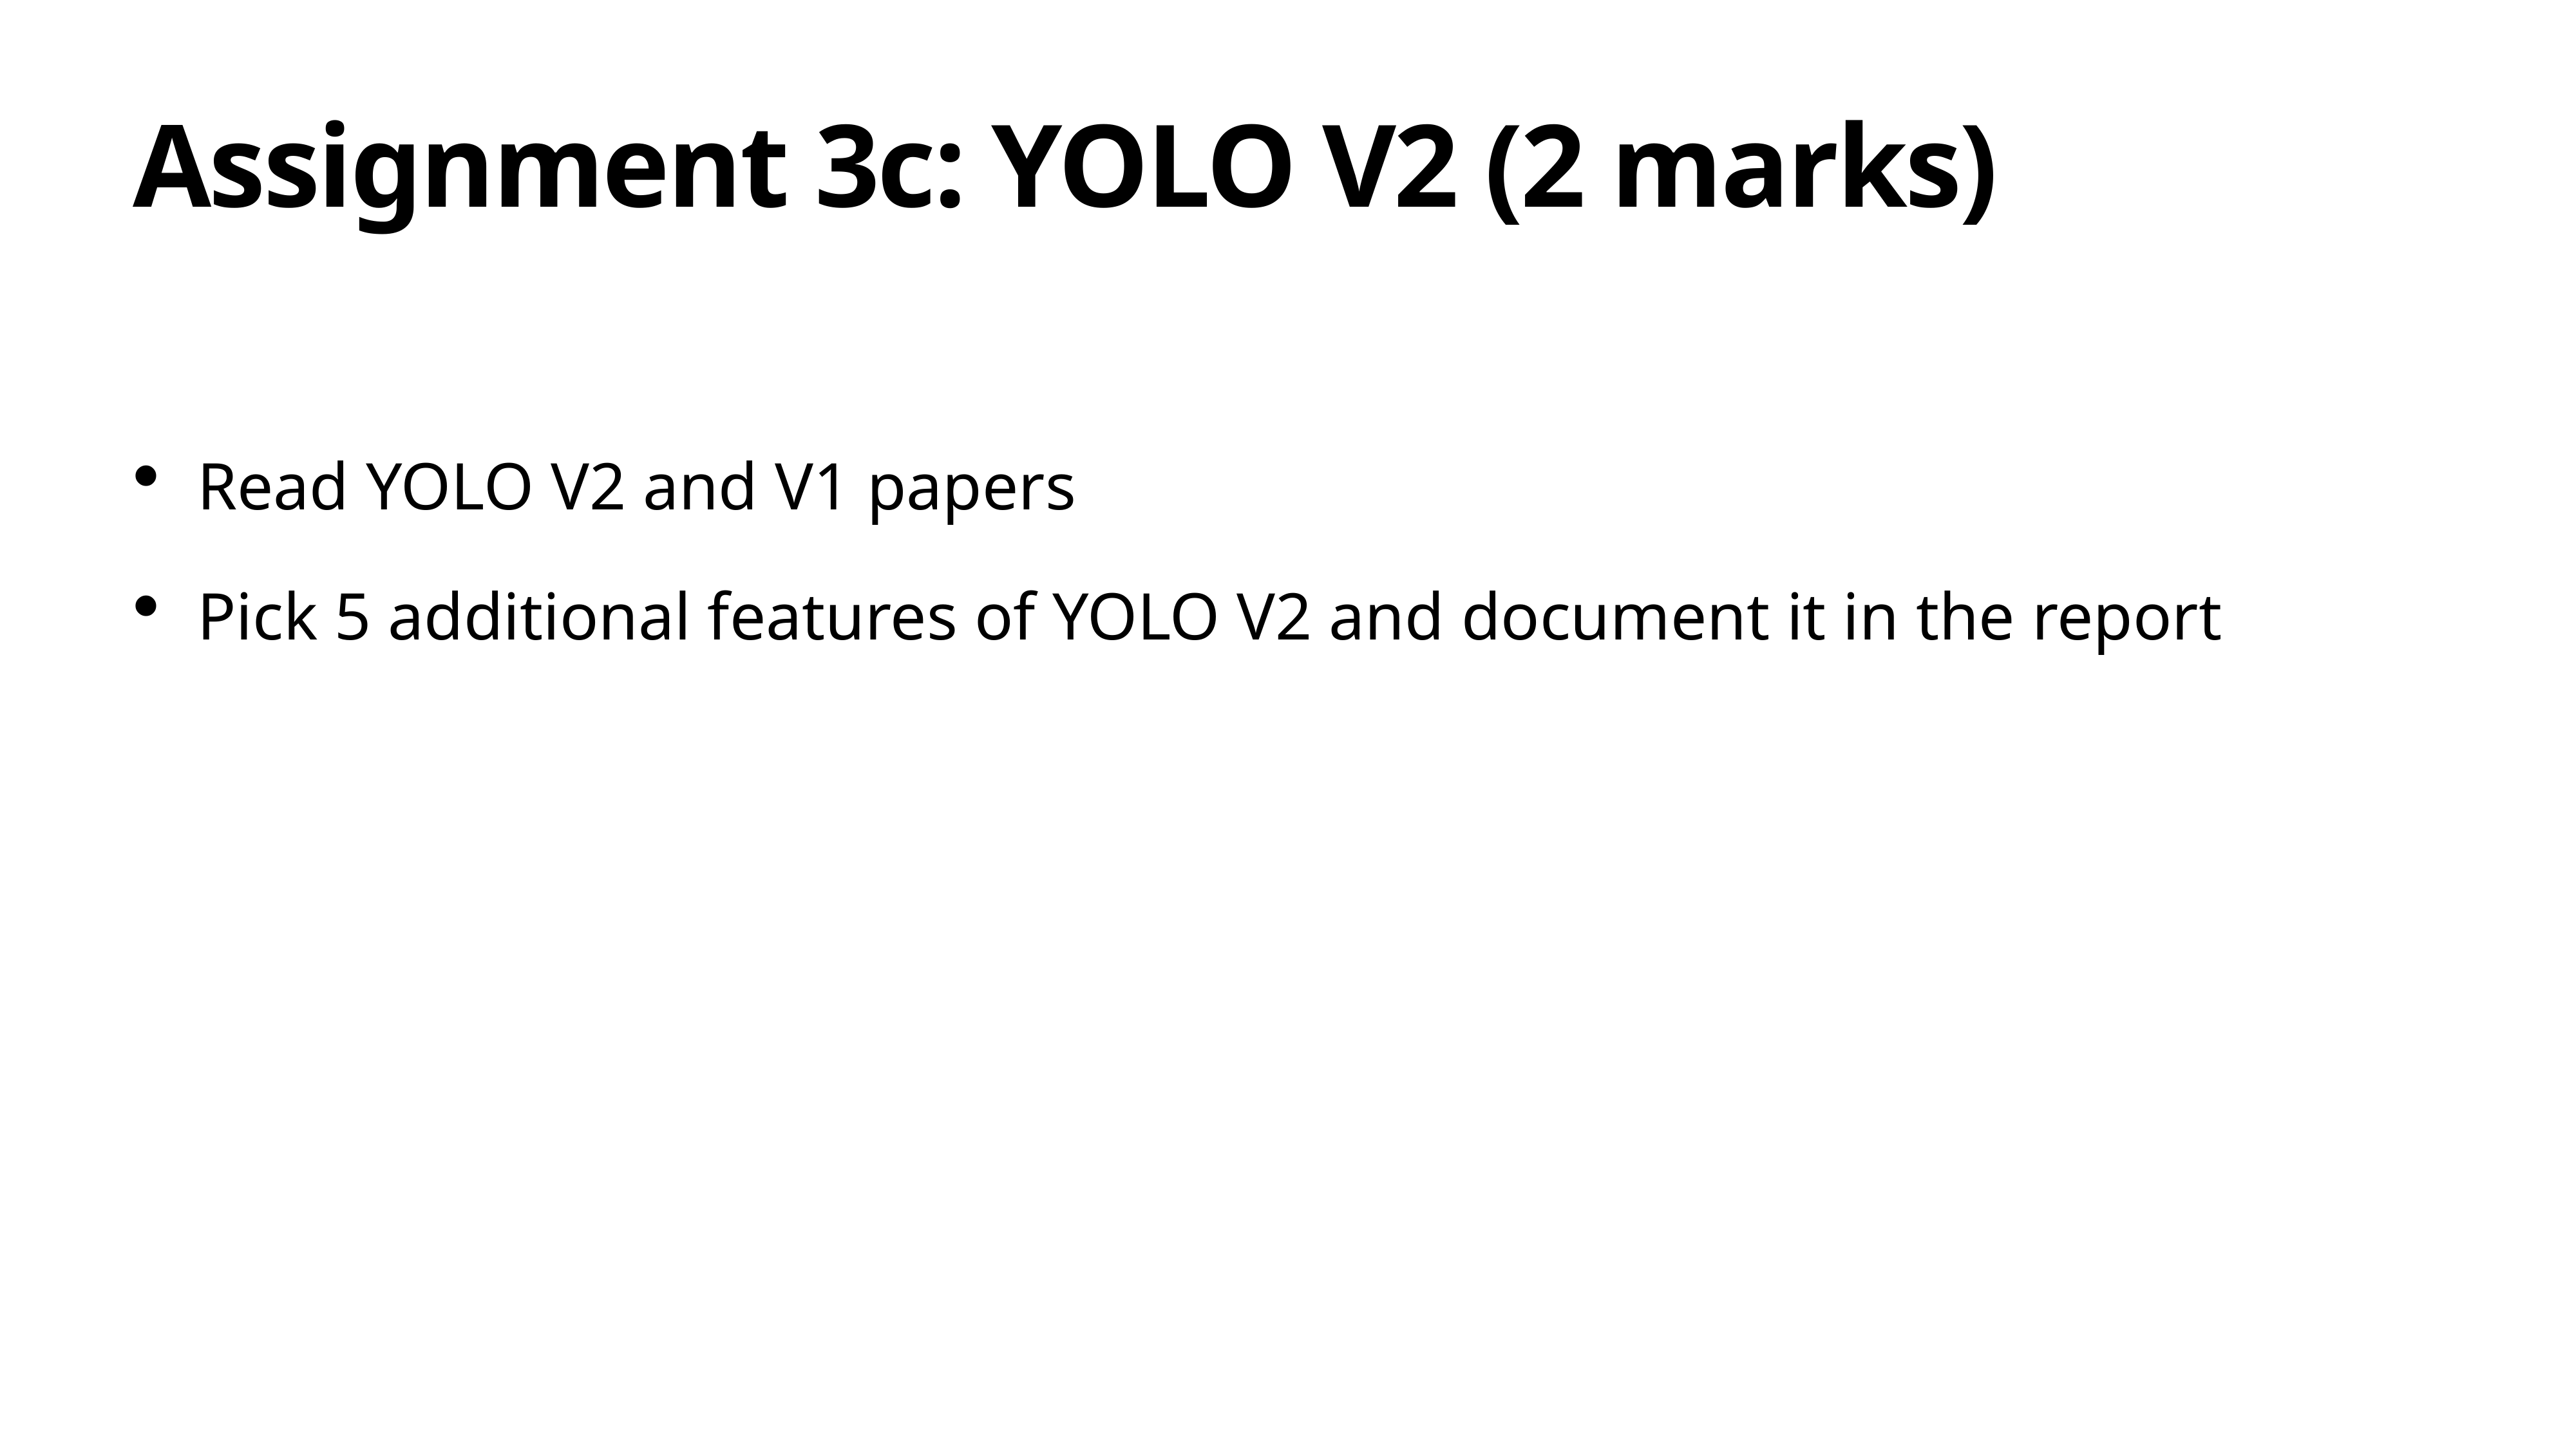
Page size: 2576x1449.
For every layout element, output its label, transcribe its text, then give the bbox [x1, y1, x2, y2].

list Read YOLO V2 and V1 papers Pick 5 additional features of YOLO V2 and document it in the report [127, 448, 2449, 1321]
title Assignment 3c: YOLO V2 (2 marks) [127, 113, 2449, 266]
